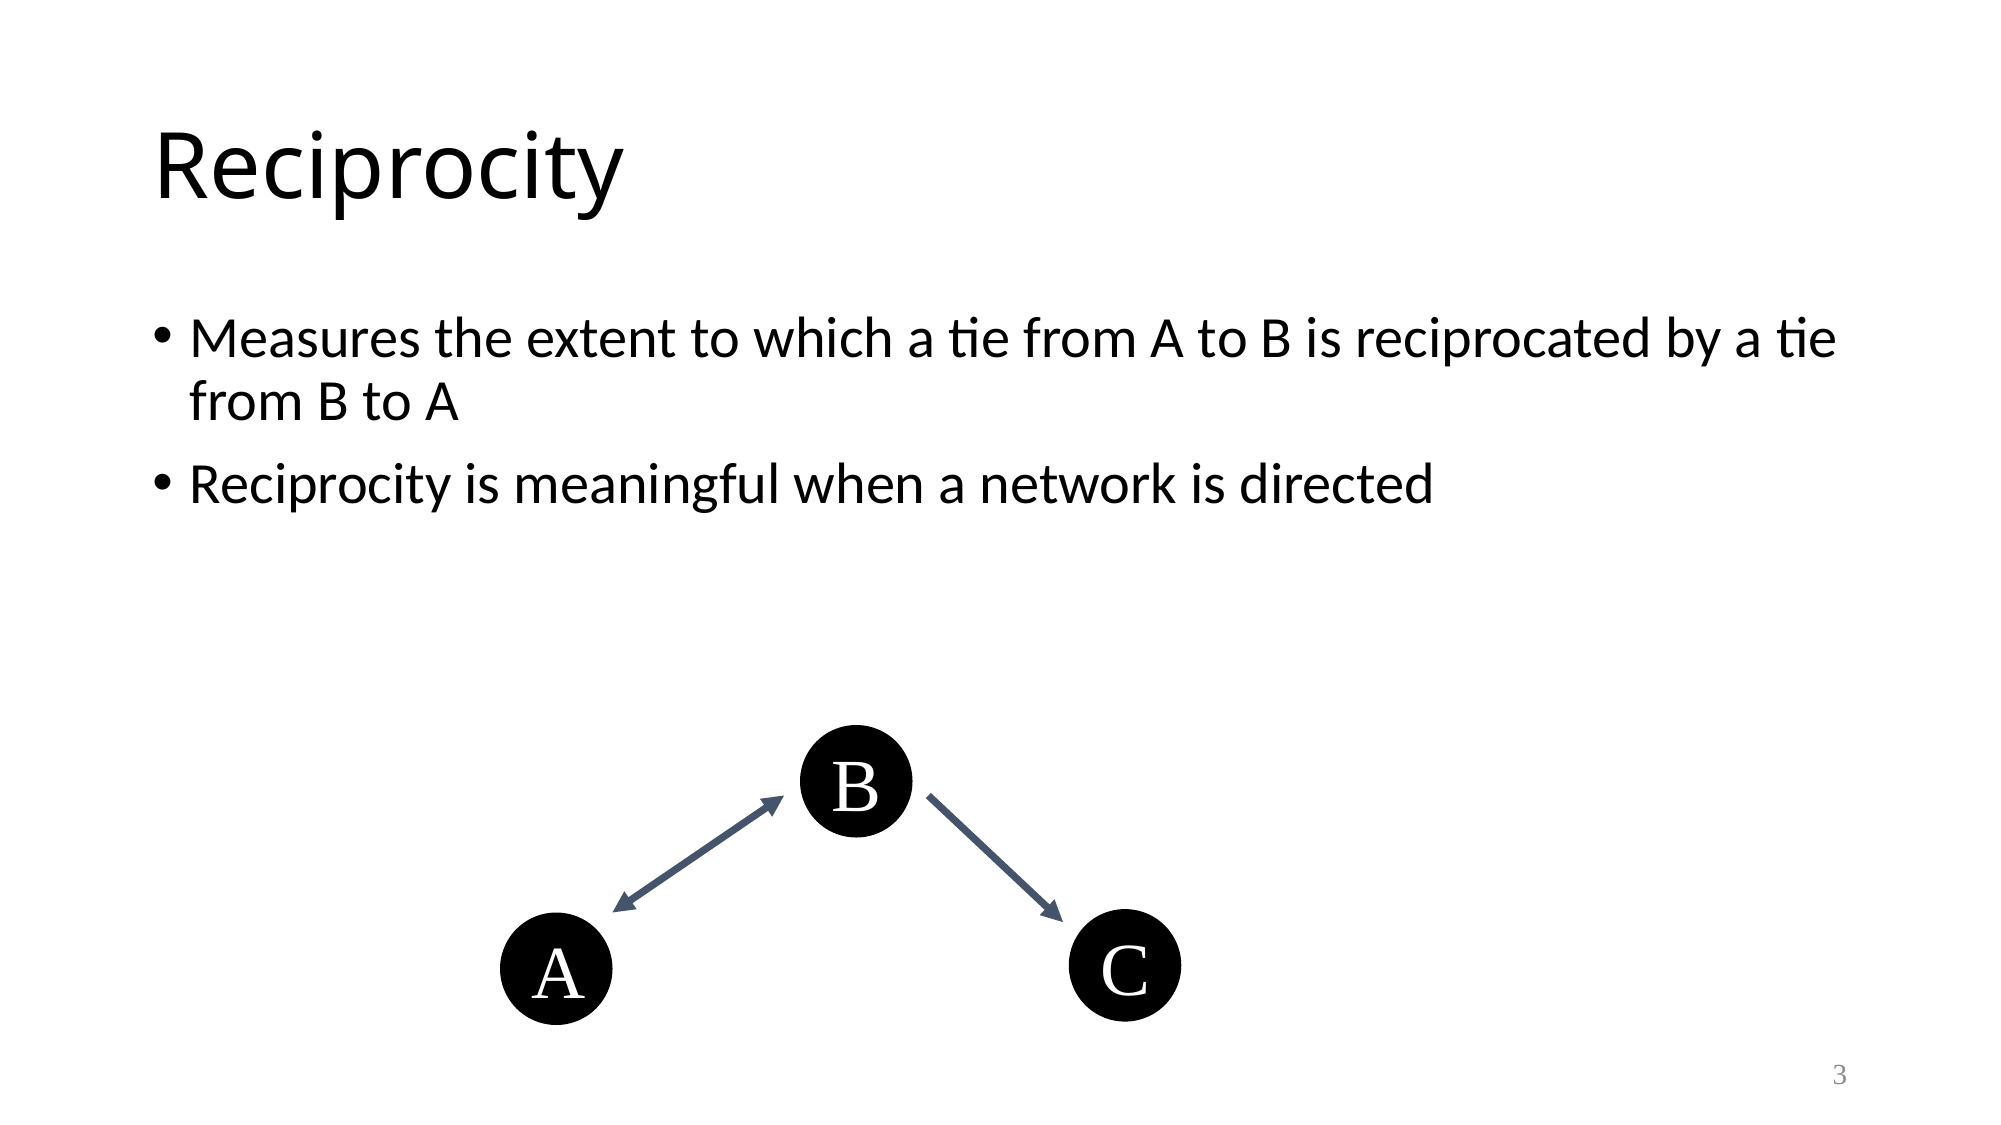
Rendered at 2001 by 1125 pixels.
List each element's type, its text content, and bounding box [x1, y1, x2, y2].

text_box A [500, 912, 613, 1026]
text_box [612, 795, 785, 913]
title Reciprocity [137, 59, 1863, 278]
text_box B [800, 725, 913, 838]
text_box C [1068, 909, 1182, 1022]
slide_number 3 [1412, 1042, 1863, 1103]
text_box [928, 795, 1063, 923]
list Measures the extent to which a tie from A to B is reciprocated by a tie from B to A Reciprocity is meaningful when a network is directed [137, 299, 1863, 1014]
